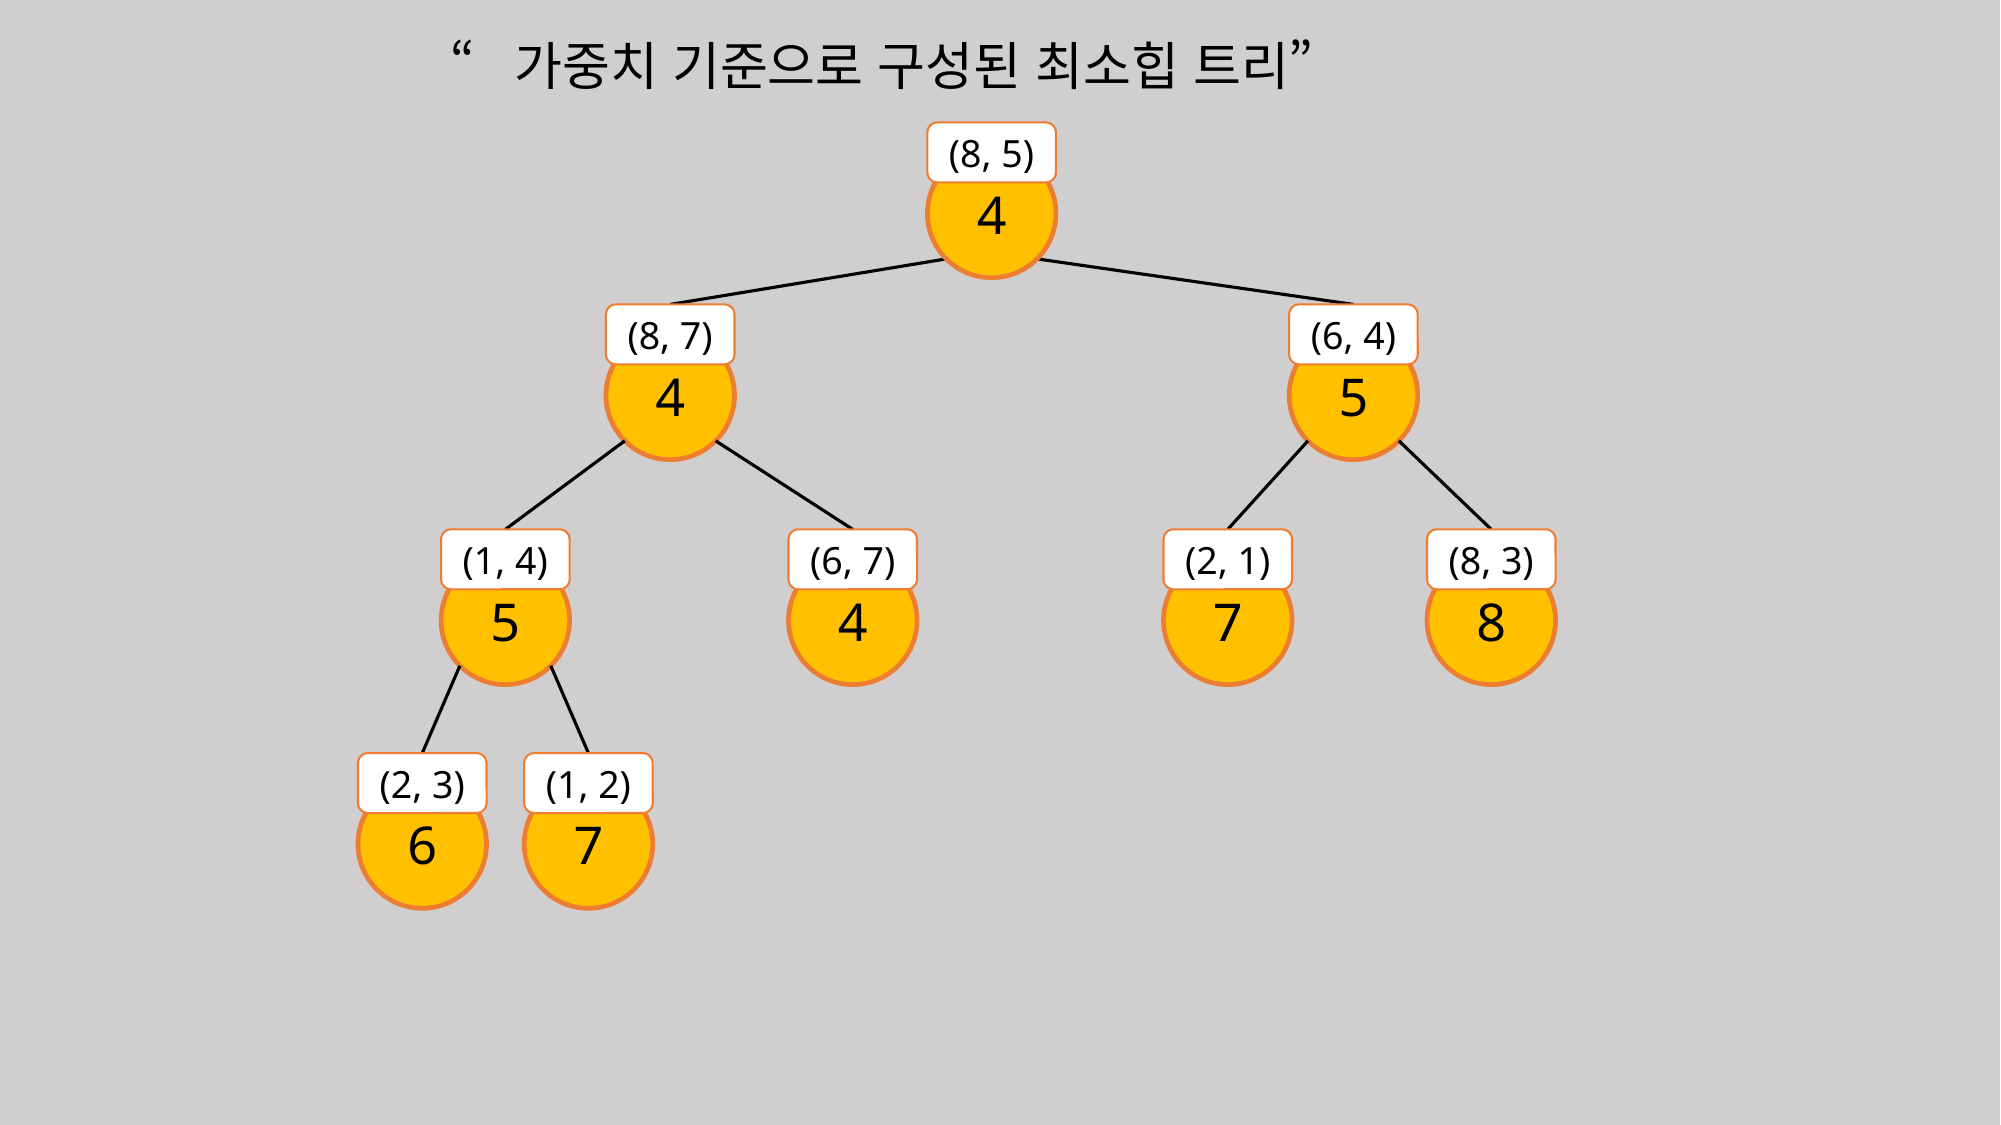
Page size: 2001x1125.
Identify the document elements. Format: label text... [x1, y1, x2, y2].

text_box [1037, 258, 1354, 305]
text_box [550, 665, 589, 753]
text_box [788, 529, 918, 685]
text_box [670, 258, 947, 305]
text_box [1289, 304, 1418, 460]
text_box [1227, 440, 1308, 530]
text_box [357, 753, 487, 909]
text_box “가중치 기준으로 구성된 최소힙 트리” [435, 25, 1329, 104]
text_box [1426, 529, 1556, 685]
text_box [1398, 440, 1492, 530]
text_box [524, 753, 653, 909]
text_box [605, 304, 735, 460]
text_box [422, 665, 460, 753]
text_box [1163, 529, 1293, 685]
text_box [927, 122, 1056, 278]
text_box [715, 440, 853, 530]
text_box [505, 440, 625, 530]
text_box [441, 529, 570, 685]
